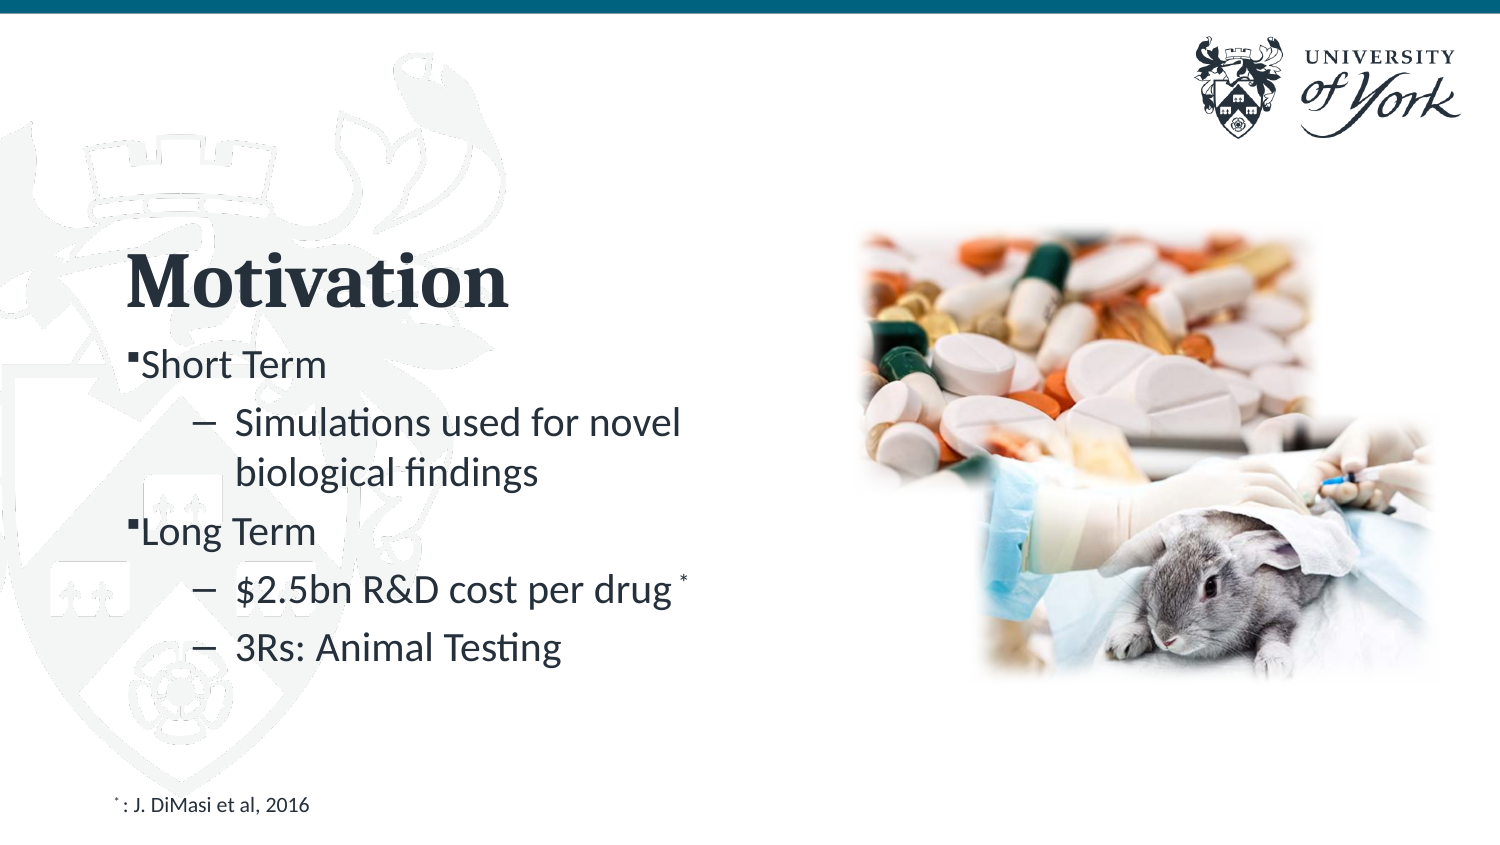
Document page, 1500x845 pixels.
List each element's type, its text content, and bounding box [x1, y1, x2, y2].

title Motivation [112, 220, 852, 331]
text_box * : J. DiMasi et al, 2016 [100, 784, 740, 824]
picture [853, 220, 1439, 685]
list Short Term Simulations used for novel biological findings Long Term $2.5bn R&D cost per drug * 3Rs: Animal Testing [112, 330, 836, 687]
